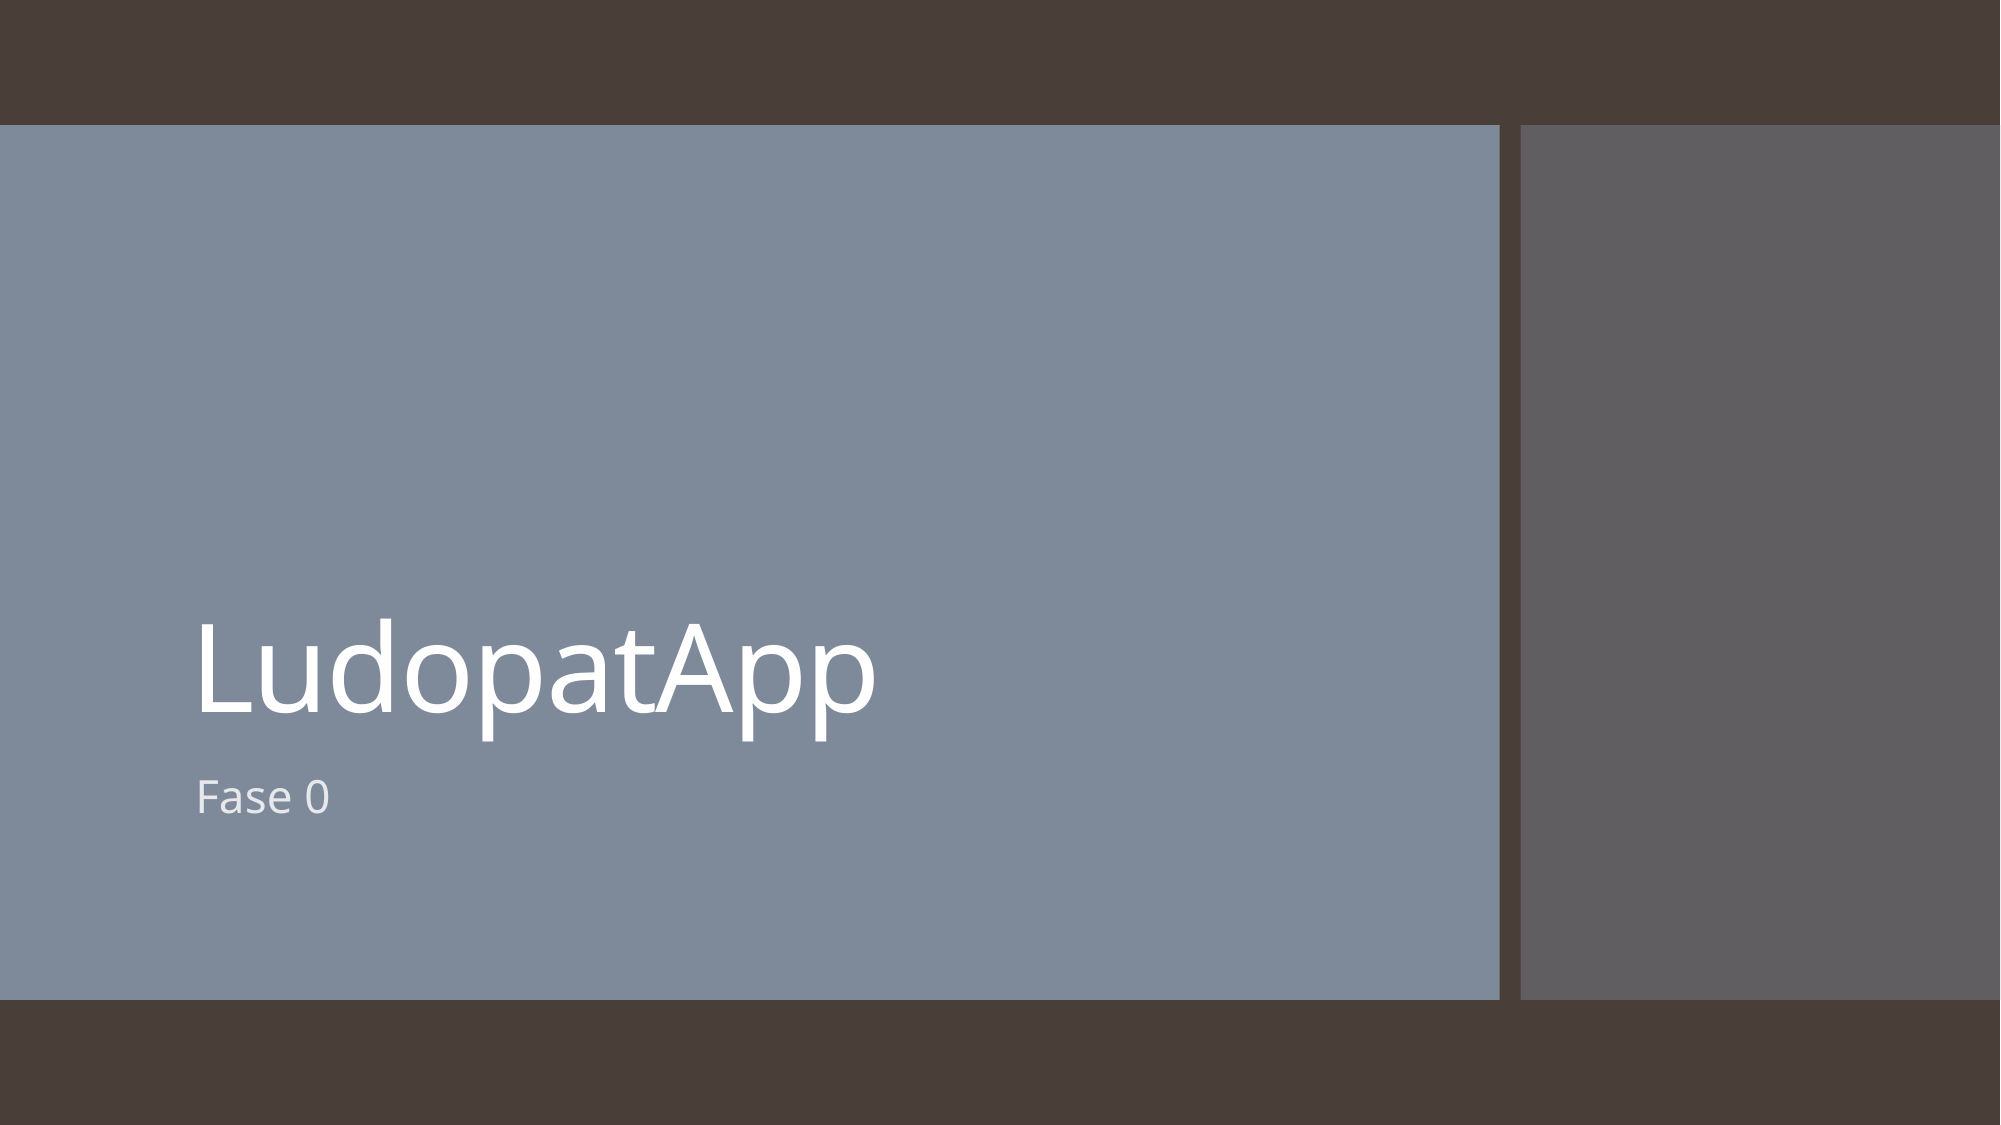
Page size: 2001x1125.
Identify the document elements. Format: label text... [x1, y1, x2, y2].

subtitle Fase 0 [180, 766, 1381, 917]
title LudopatApp [175, 213, 1376, 747]
